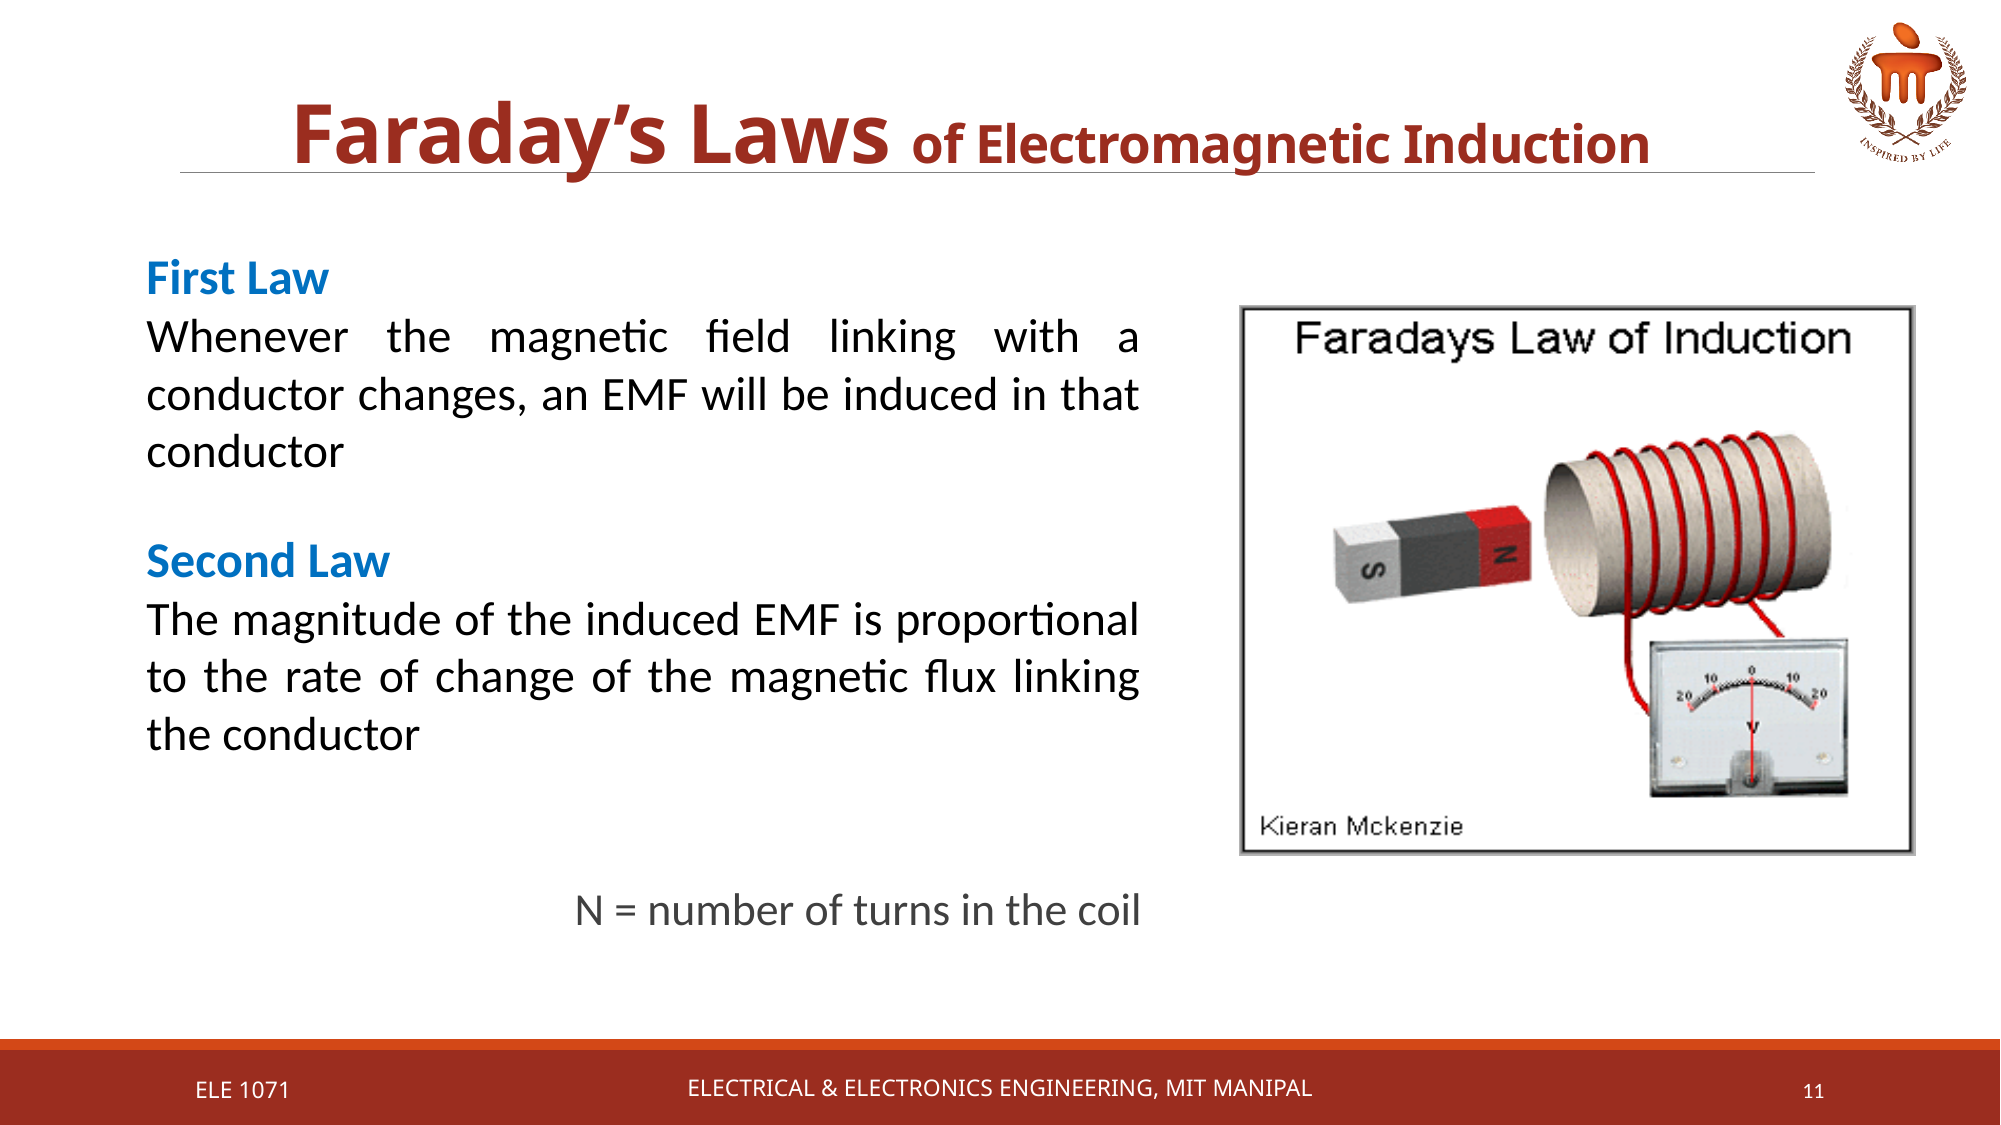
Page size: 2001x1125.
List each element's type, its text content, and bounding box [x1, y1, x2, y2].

slide_number 11 [1624, 1059, 1840, 1120]
title Faraday’s Laws of Electromagnetic Induction [275, 87, 1686, 188]
footer Electrical & Electronics Engineering, MIT Manipal [604, 1059, 1396, 1120]
picture [1238, 304, 1916, 856]
slide_number ELE 1071 [180, 1059, 586, 1120]
picture [1841, 20, 1971, 163]
